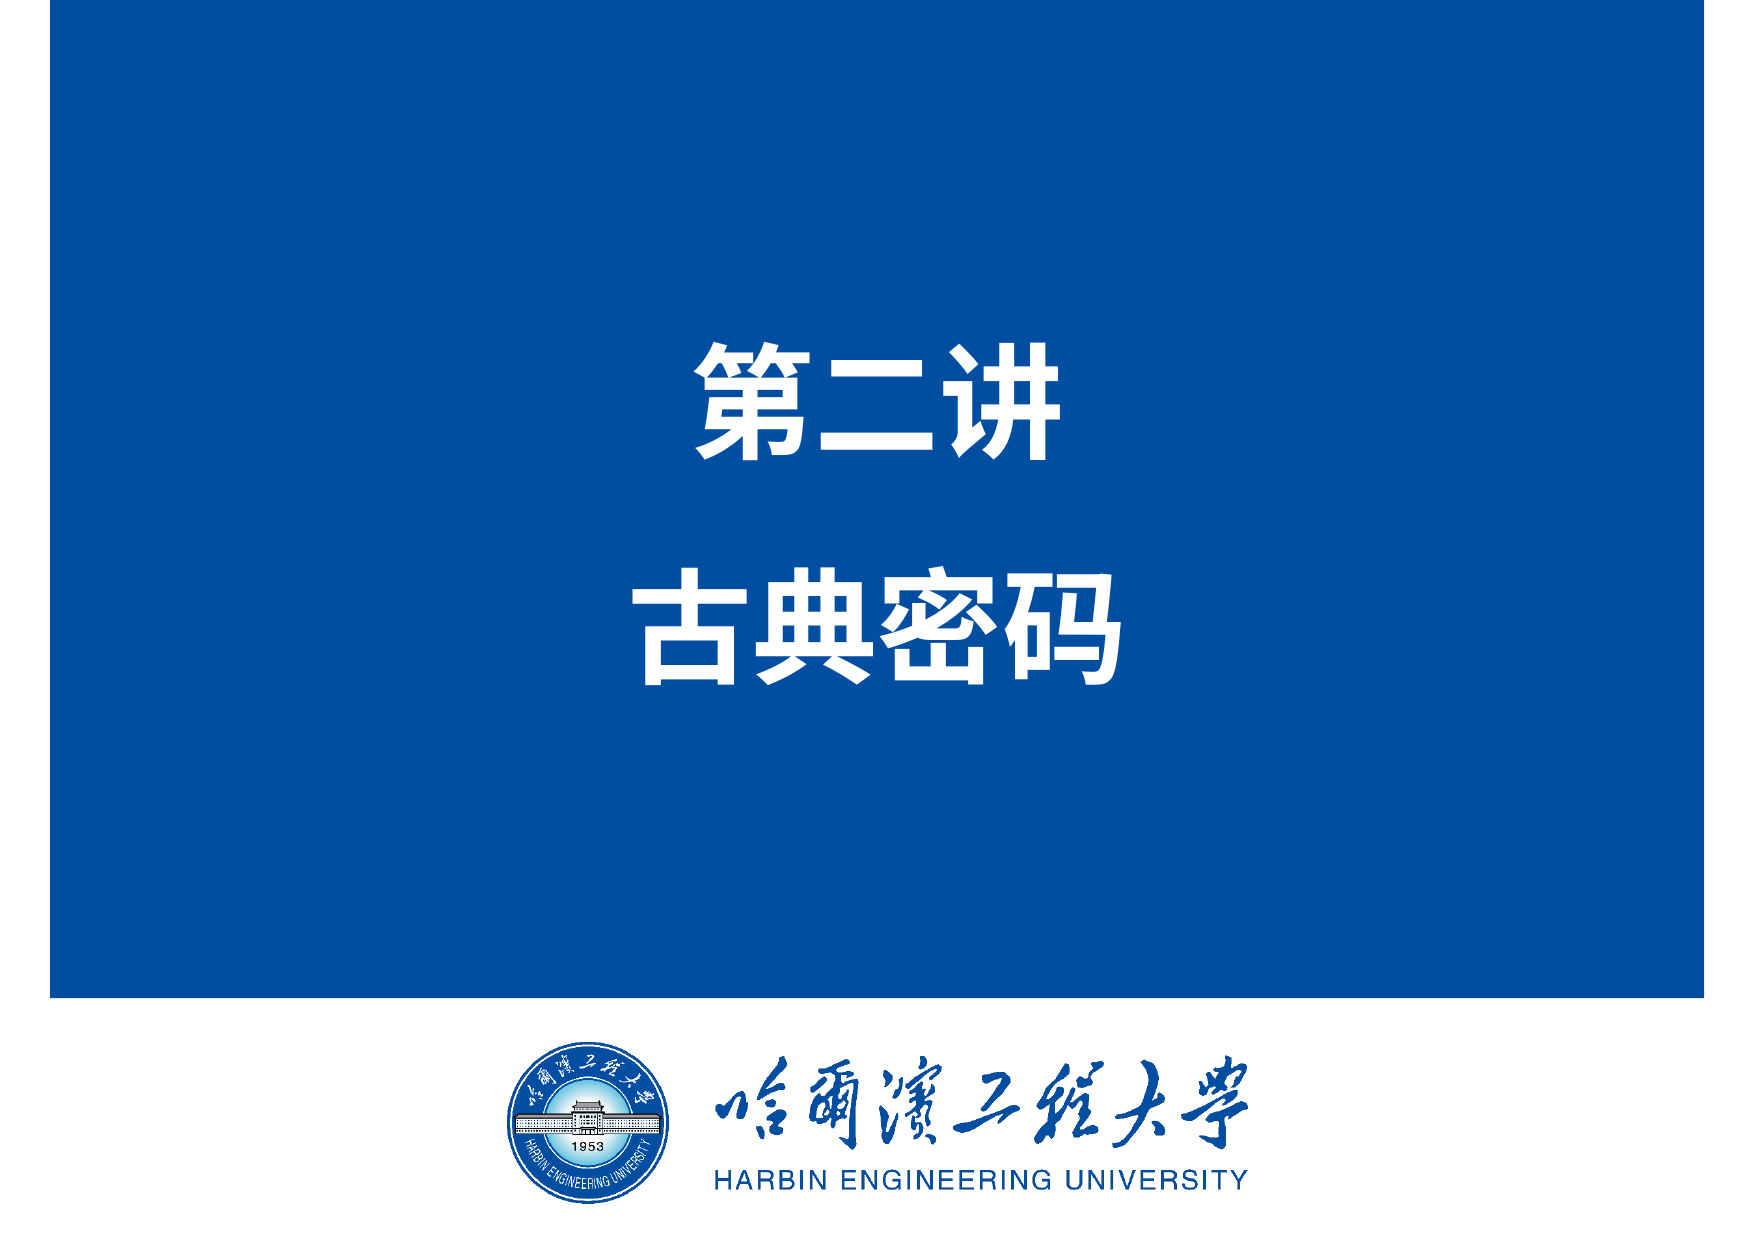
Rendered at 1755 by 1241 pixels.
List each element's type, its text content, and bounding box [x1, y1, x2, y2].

text_box 第二讲 古典密码 [412, 242, 1342, 708]
picture [469, 1014, 1285, 1231]
text_box [49, 0, 1705, 999]
